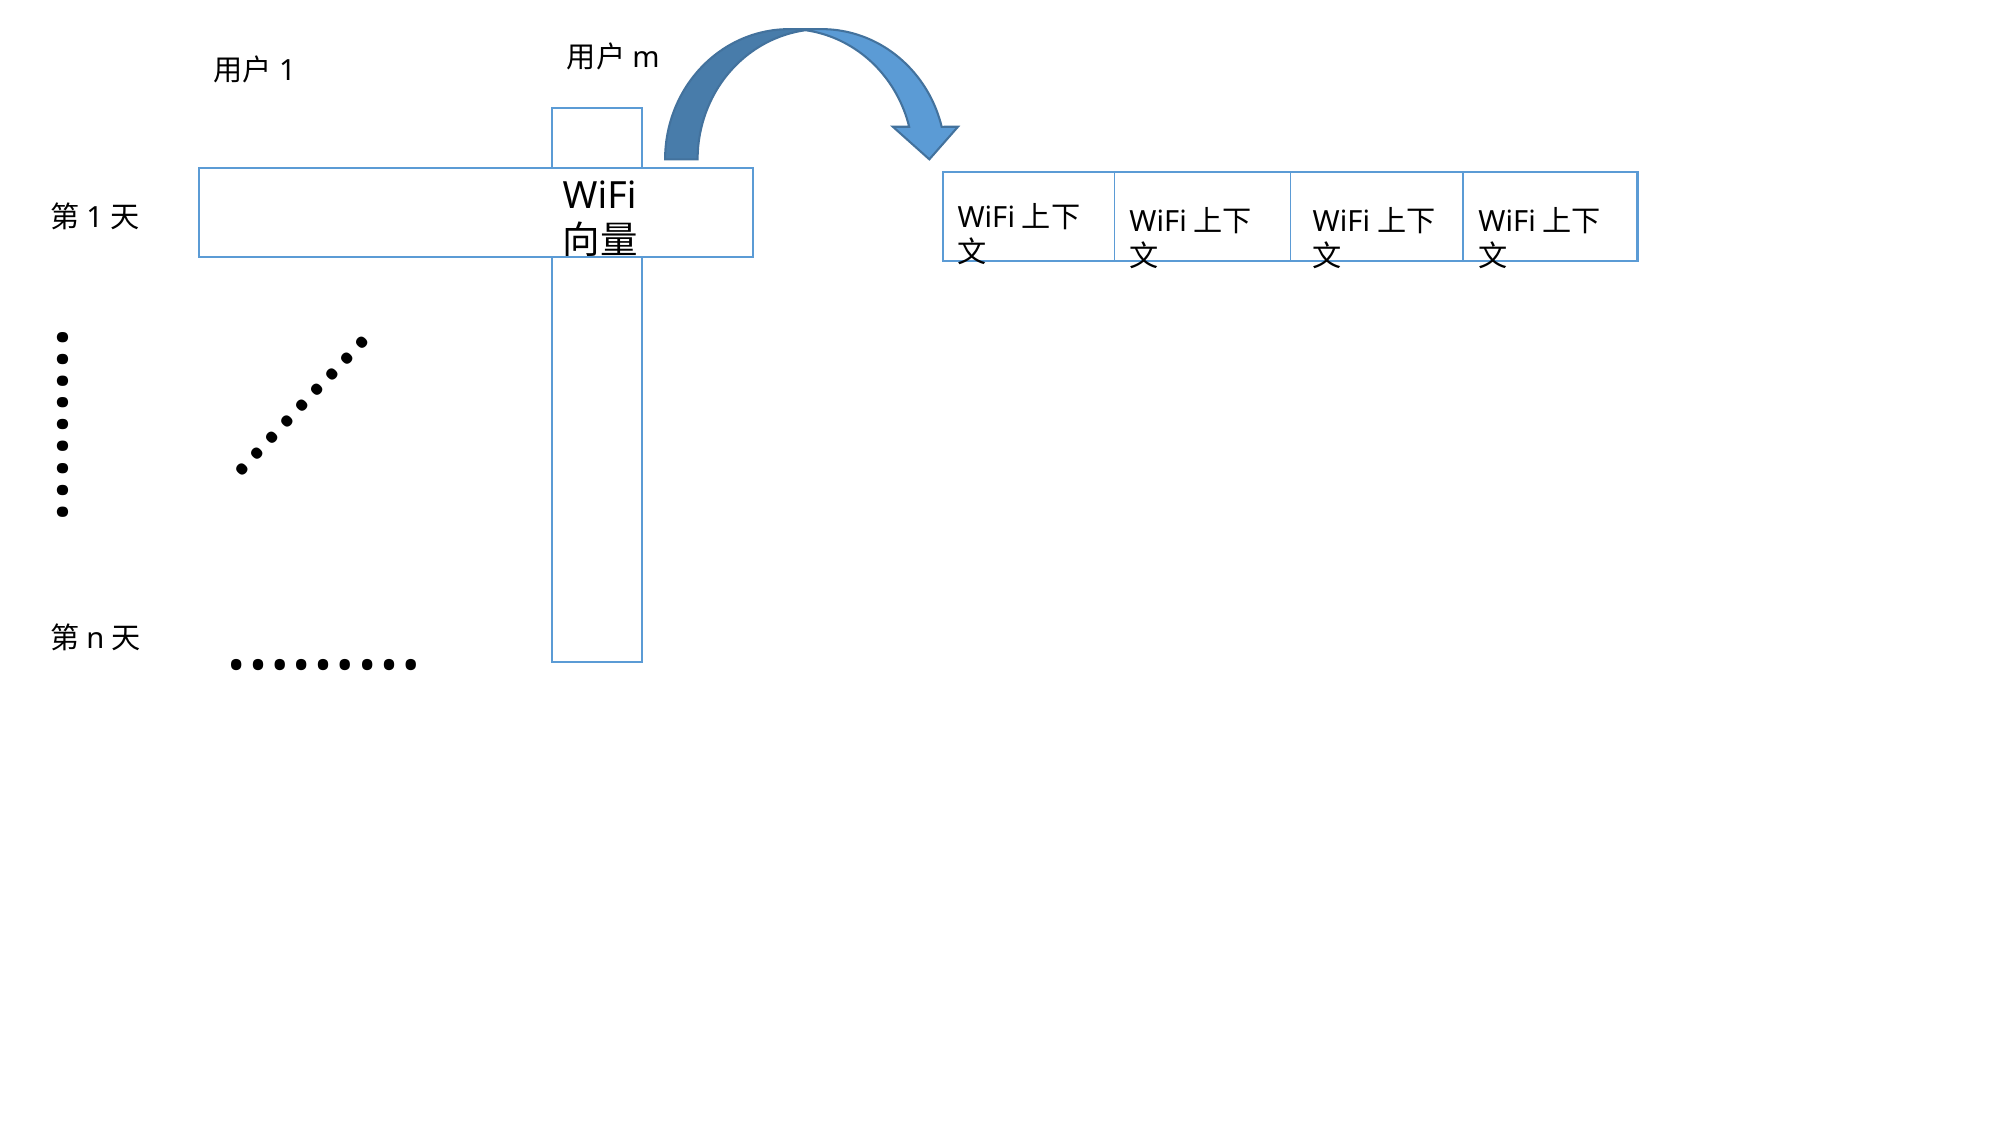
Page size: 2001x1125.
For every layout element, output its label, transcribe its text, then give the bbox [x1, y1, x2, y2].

text_box WiFi向量 [547, 163, 663, 269]
text_box [663, 167, 754, 258]
text_box [198, 167, 547, 258]
text_box 用户m [552, 30, 695, 81]
text_box WiFi上下文 [1463, 195, 1636, 280]
text_box [1464, 171, 1639, 262]
text_box [942, 171, 1114, 191]
text_box WiFi上下文 [942, 191, 1114, 276]
text_box 第1天 [35, 191, 179, 241]
text_box ……… [210, 579, 473, 694]
text_box [664, 28, 961, 161]
text_box WiFi上下文 [1114, 195, 1287, 280]
text_box 用户1 [198, 43, 342, 94]
text_box WiFi上下文 [1297, 195, 1463, 280]
text_box ……… [34, 311, 150, 574]
text_box [1291, 171, 1462, 262]
text_box ……… [179, 304, 443, 574]
text_box [551, 107, 643, 163]
text_box 第n天 [35, 611, 179, 662]
text_box [551, 269, 643, 663]
text_box [1115, 171, 1290, 262]
